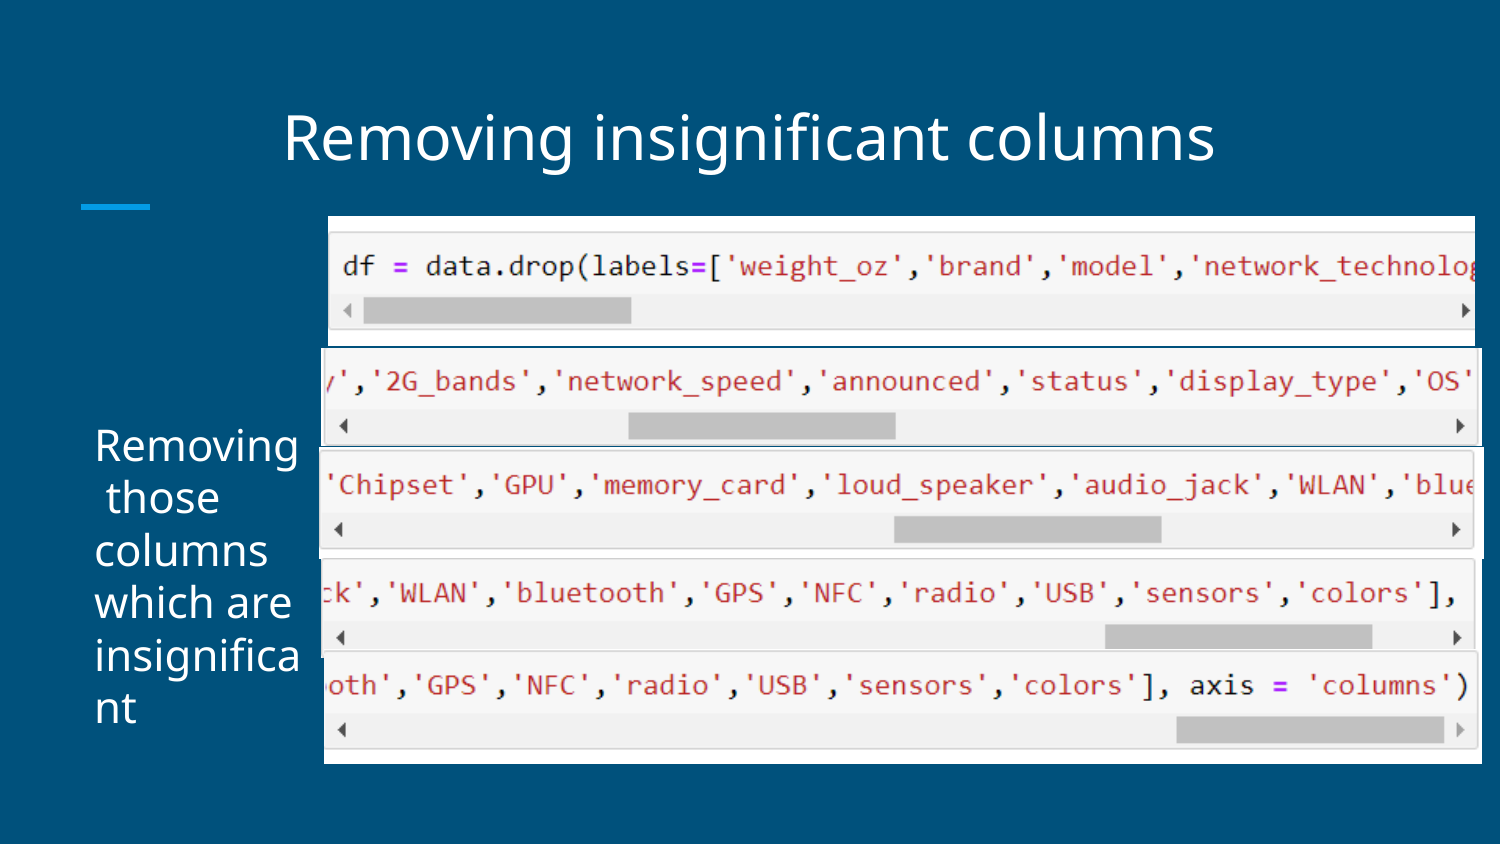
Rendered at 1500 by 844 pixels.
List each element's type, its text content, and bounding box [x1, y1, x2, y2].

picture [329, 217, 1474, 345]
picture [320, 448, 1483, 763]
picture [322, 349, 1481, 445]
title Removing insignificant columns [63, 75, 1437, 188]
title Removing those columns which are insignificant [79, 258, 323, 748]
